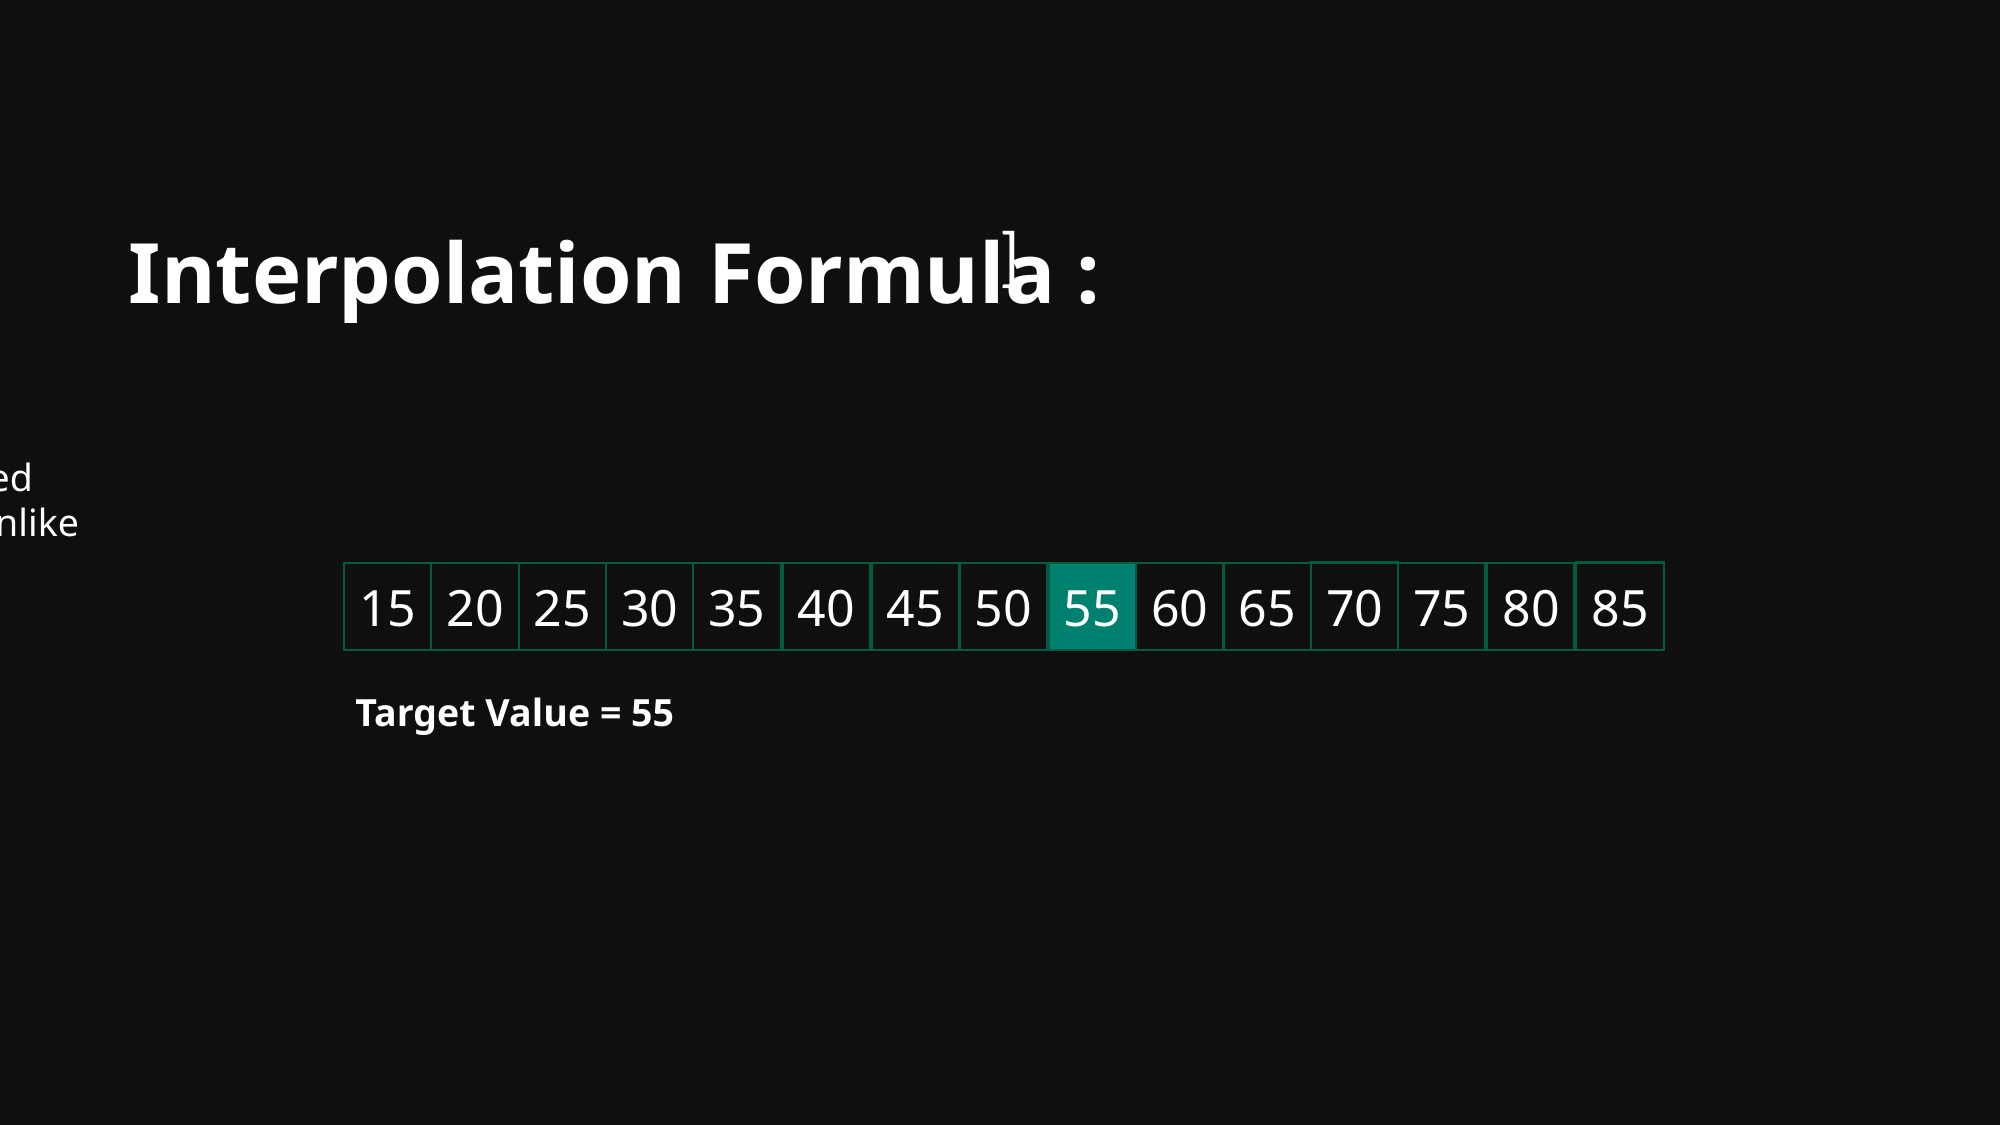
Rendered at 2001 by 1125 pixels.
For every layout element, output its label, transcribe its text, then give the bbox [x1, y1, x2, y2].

text_box 25 [518, 562, 605, 651]
text_box Interpolation Formula : [113, 212, 1153, 328]
text_box search for a name in a telephone book: if we are searching for someone named Brown, we open the book not in the middle but very close to the beginning, unlike our action when searching for someone named, say, Smith. [0, 446, 139, 597]
text_box 45 [871, 562, 959, 651]
text_box 60 [1135, 562, 1222, 651]
text_box 85 [1575, 561, 1665, 651]
text_box 65 [1222, 562, 1310, 651]
text_box 70 [1310, 561, 1399, 651]
text_box 35 [692, 562, 782, 651]
text_box 15 [343, 562, 430, 651]
text_box 20 [430, 562, 518, 651]
text_box Target Value = 55 [340, 681, 1312, 742]
text_box 75 [1397, 562, 1486, 651]
text_box 80 [1486, 562, 1575, 651]
text_box 55 [1048, 562, 1135, 651]
text_box 40 [782, 562, 871, 651]
text_box 50 [959, 562, 1048, 651]
text_box 30 [605, 562, 692, 651]
